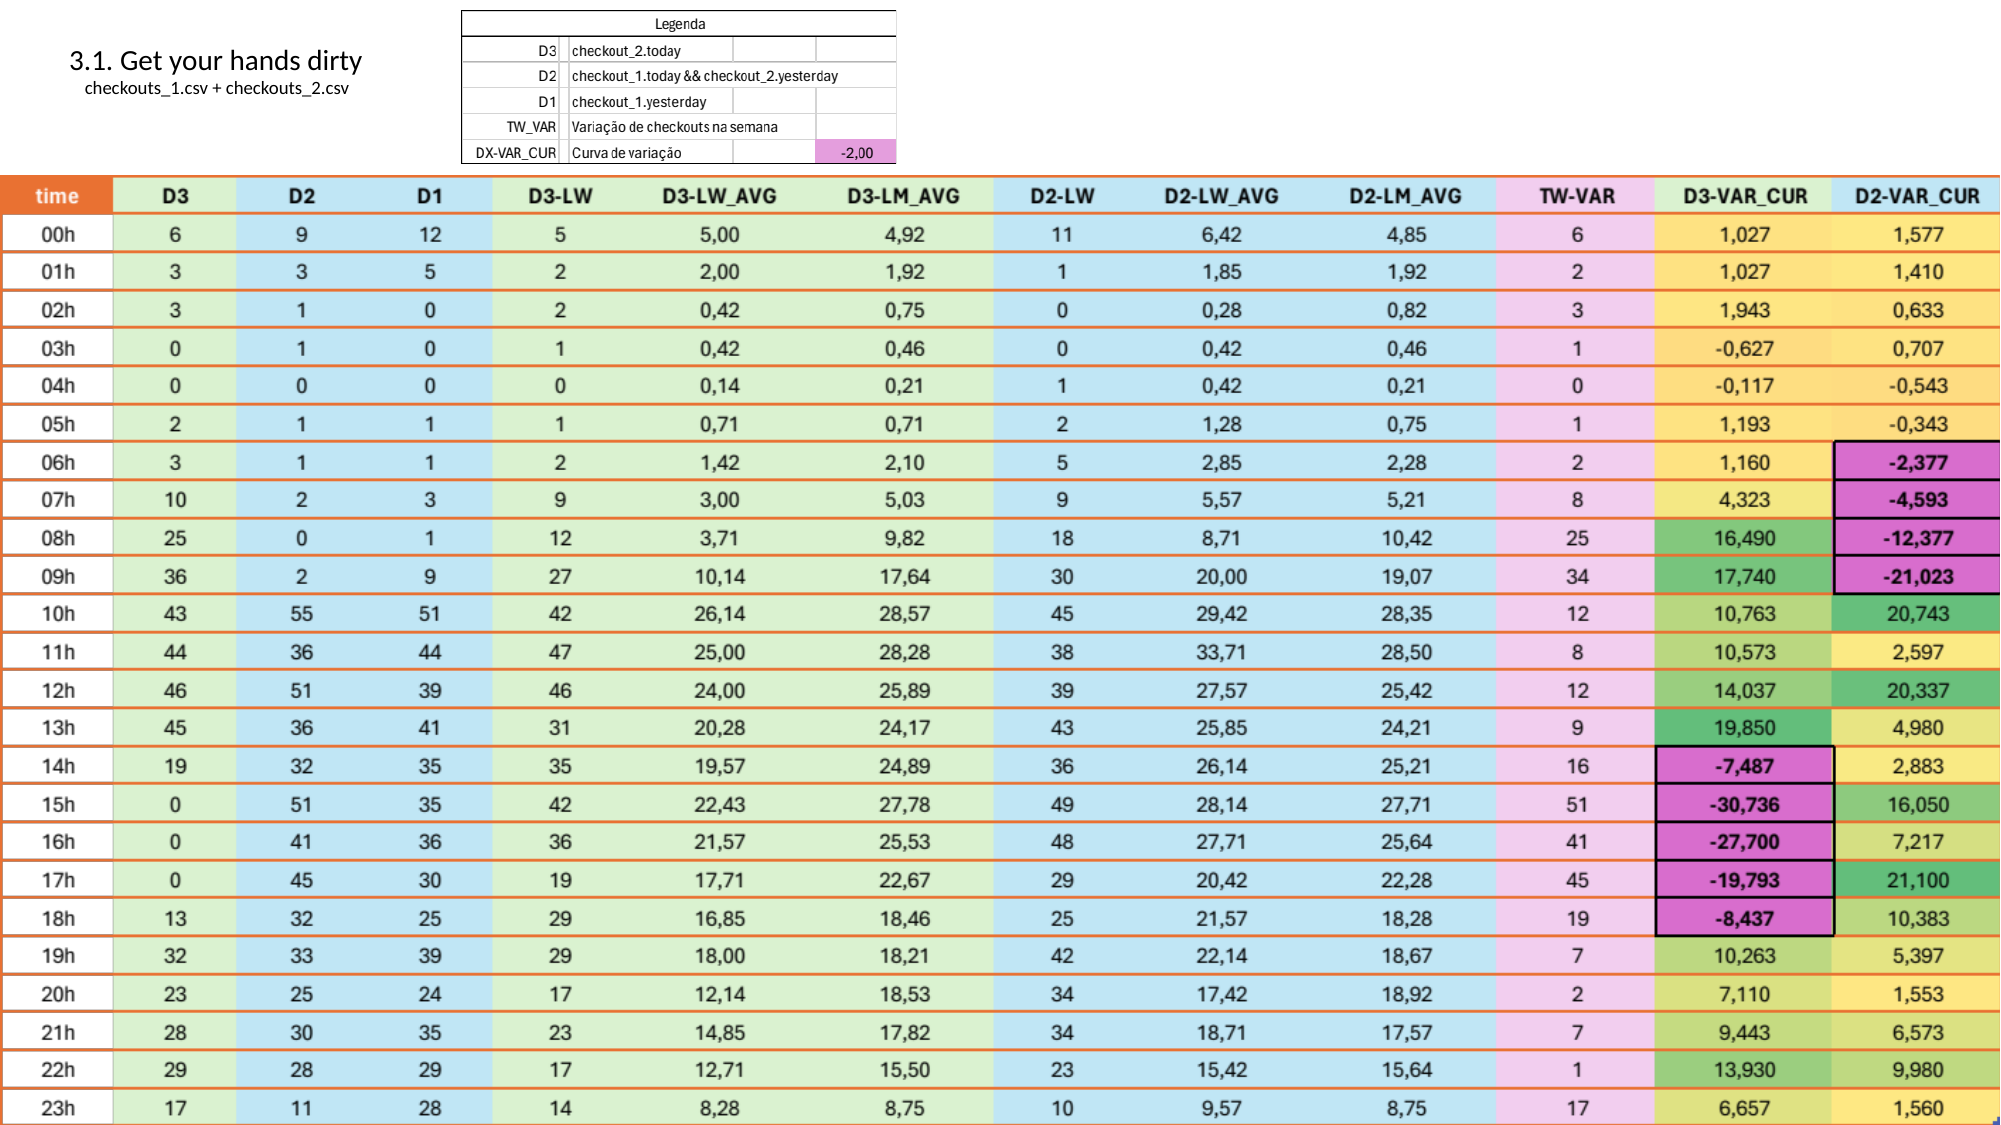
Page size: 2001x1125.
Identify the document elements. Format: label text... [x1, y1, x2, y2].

text_box checkouts_1.csv + checkouts_2.csv [70, 67, 380, 106]
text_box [0, 175, 2000, 1125]
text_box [461, 10, 897, 164]
text_box 3.1. Get your hands dirty [54, 33, 378, 84]
